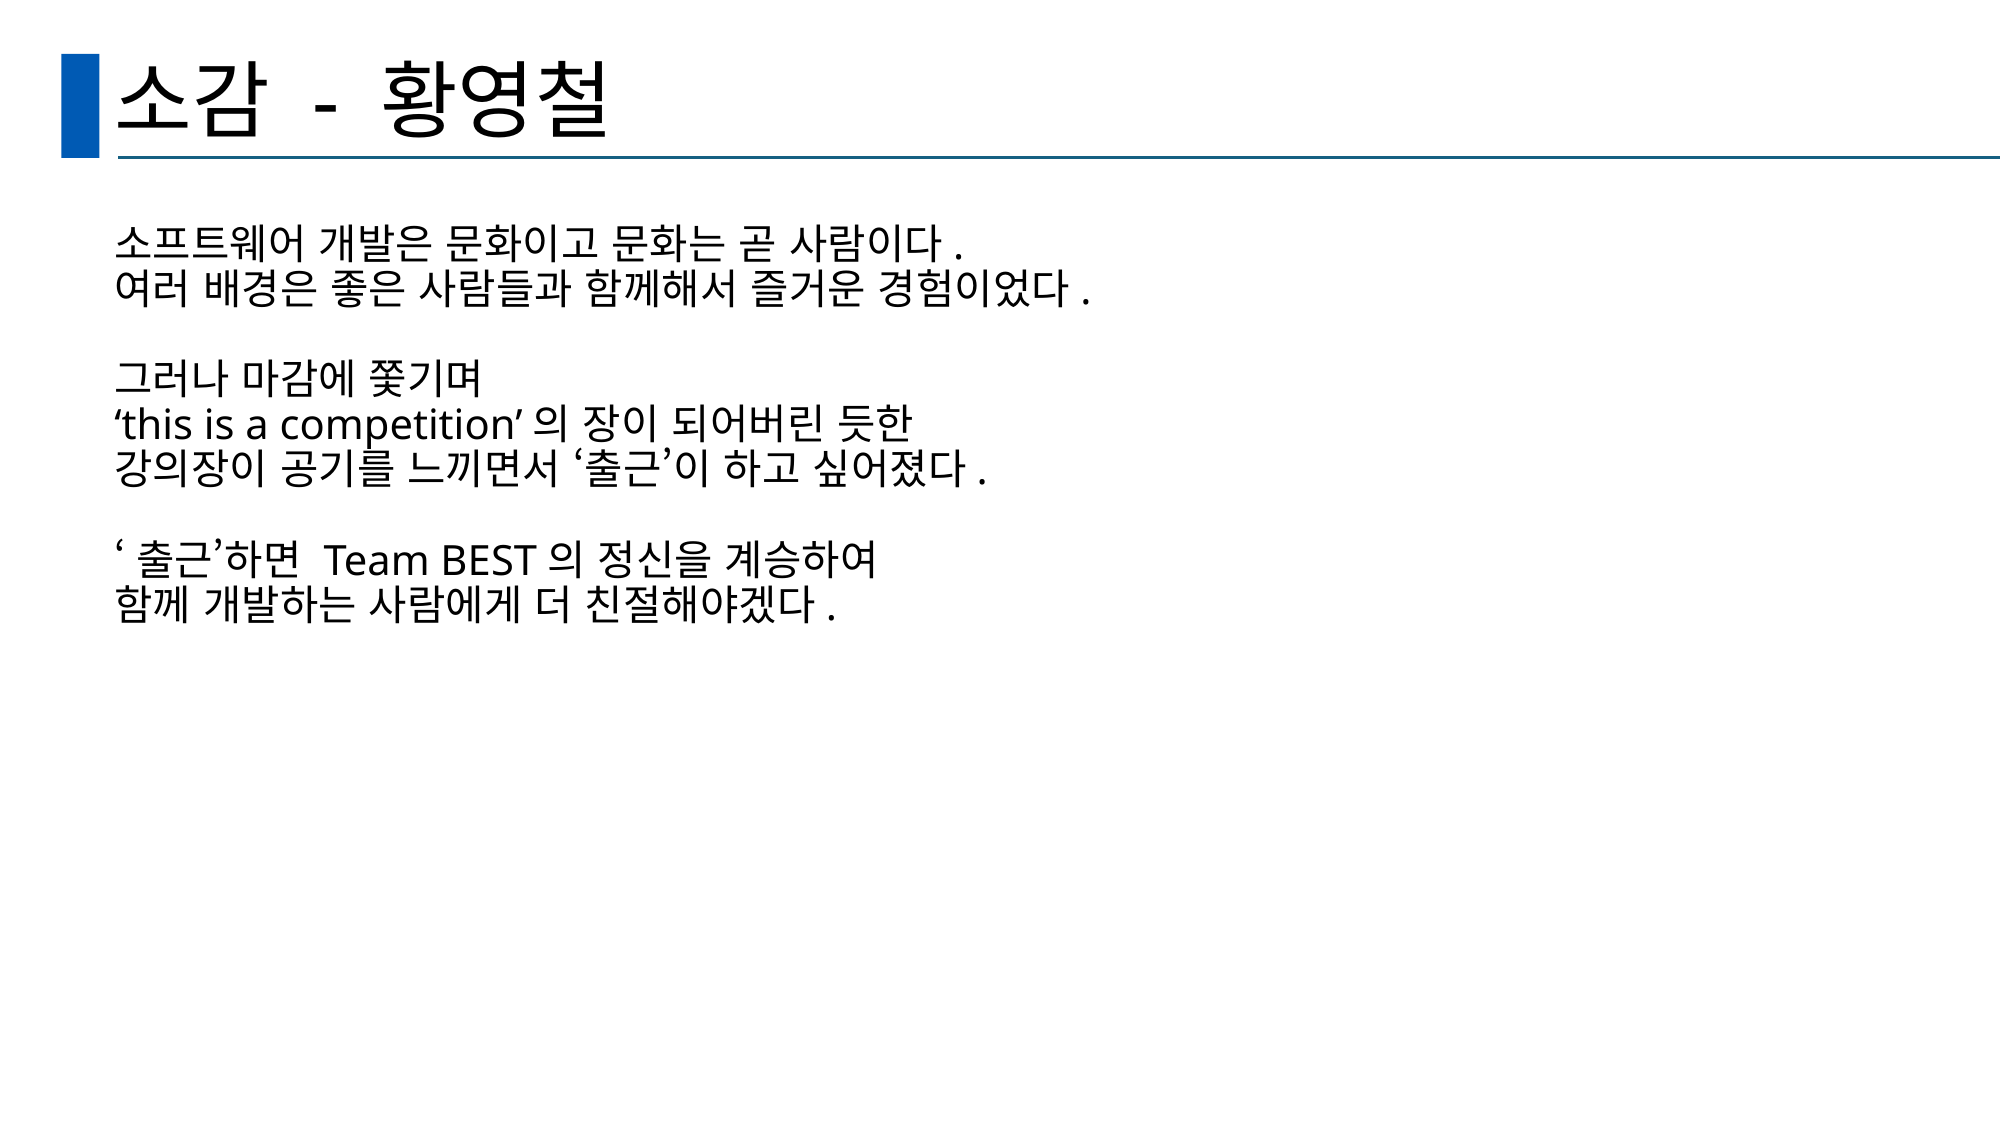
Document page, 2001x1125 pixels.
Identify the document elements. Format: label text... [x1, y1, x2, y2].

list 소프트웨어 개발은 문화이고 문화는 곧 사람이다. 여러 배경은 좋은 사람들과 함께해서 즐거운 경험이었다. 그러나 마감에 쫓기며 ‘this is a competition’의 장이 되어버린 듯한 강의장이 공기를 느끼면서 ‘출근’이 하고 싶어졌다. ‘출근’하면 Team BEST의 정신을 계승하여 함께 개발하는 사람에게 더 친절해야겠다. [99, 215, 1825, 1025]
title 소감 - 황영철 [99, 50, 1825, 158]
